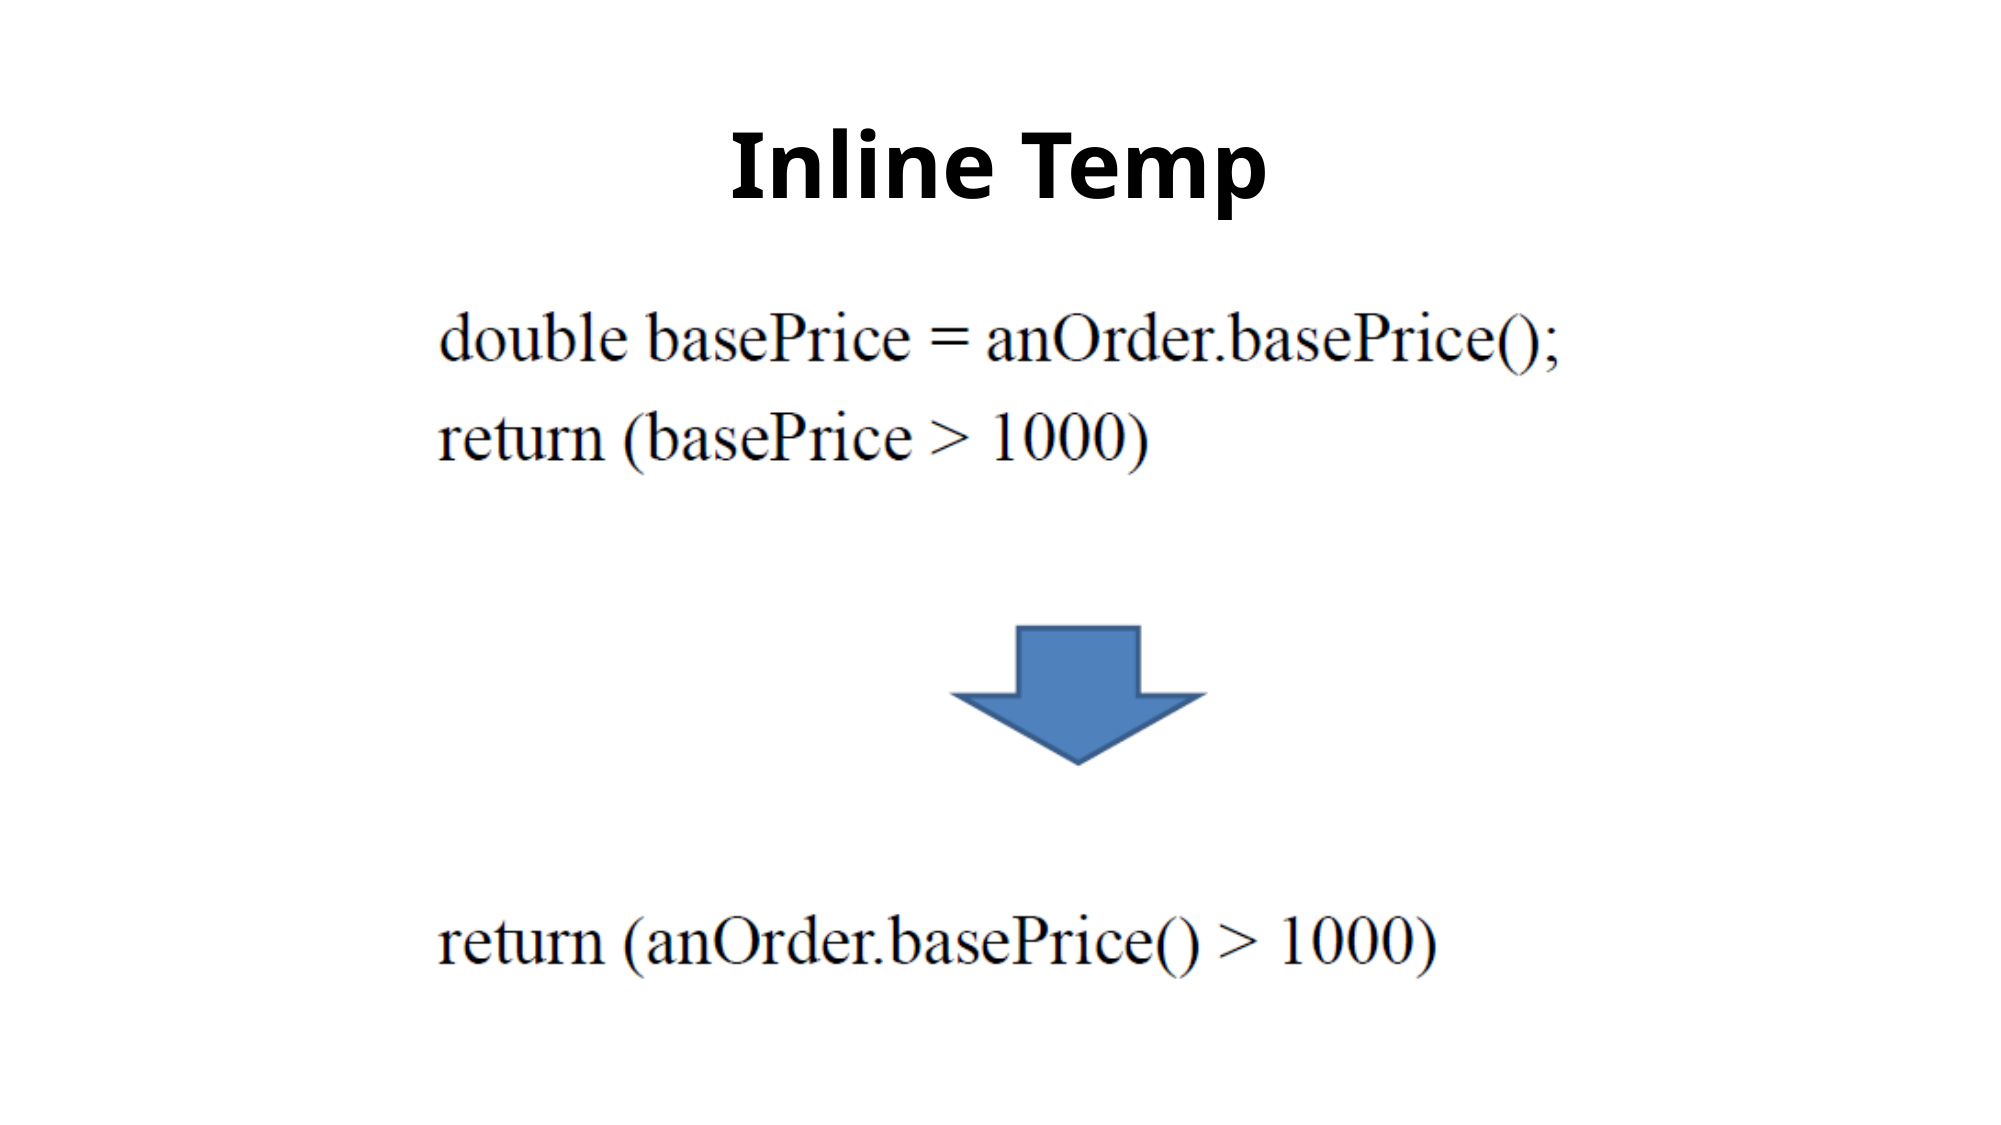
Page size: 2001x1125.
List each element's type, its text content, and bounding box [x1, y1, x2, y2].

picture [421, 288, 1579, 1025]
title Inline Temp [137, 59, 1863, 278]
